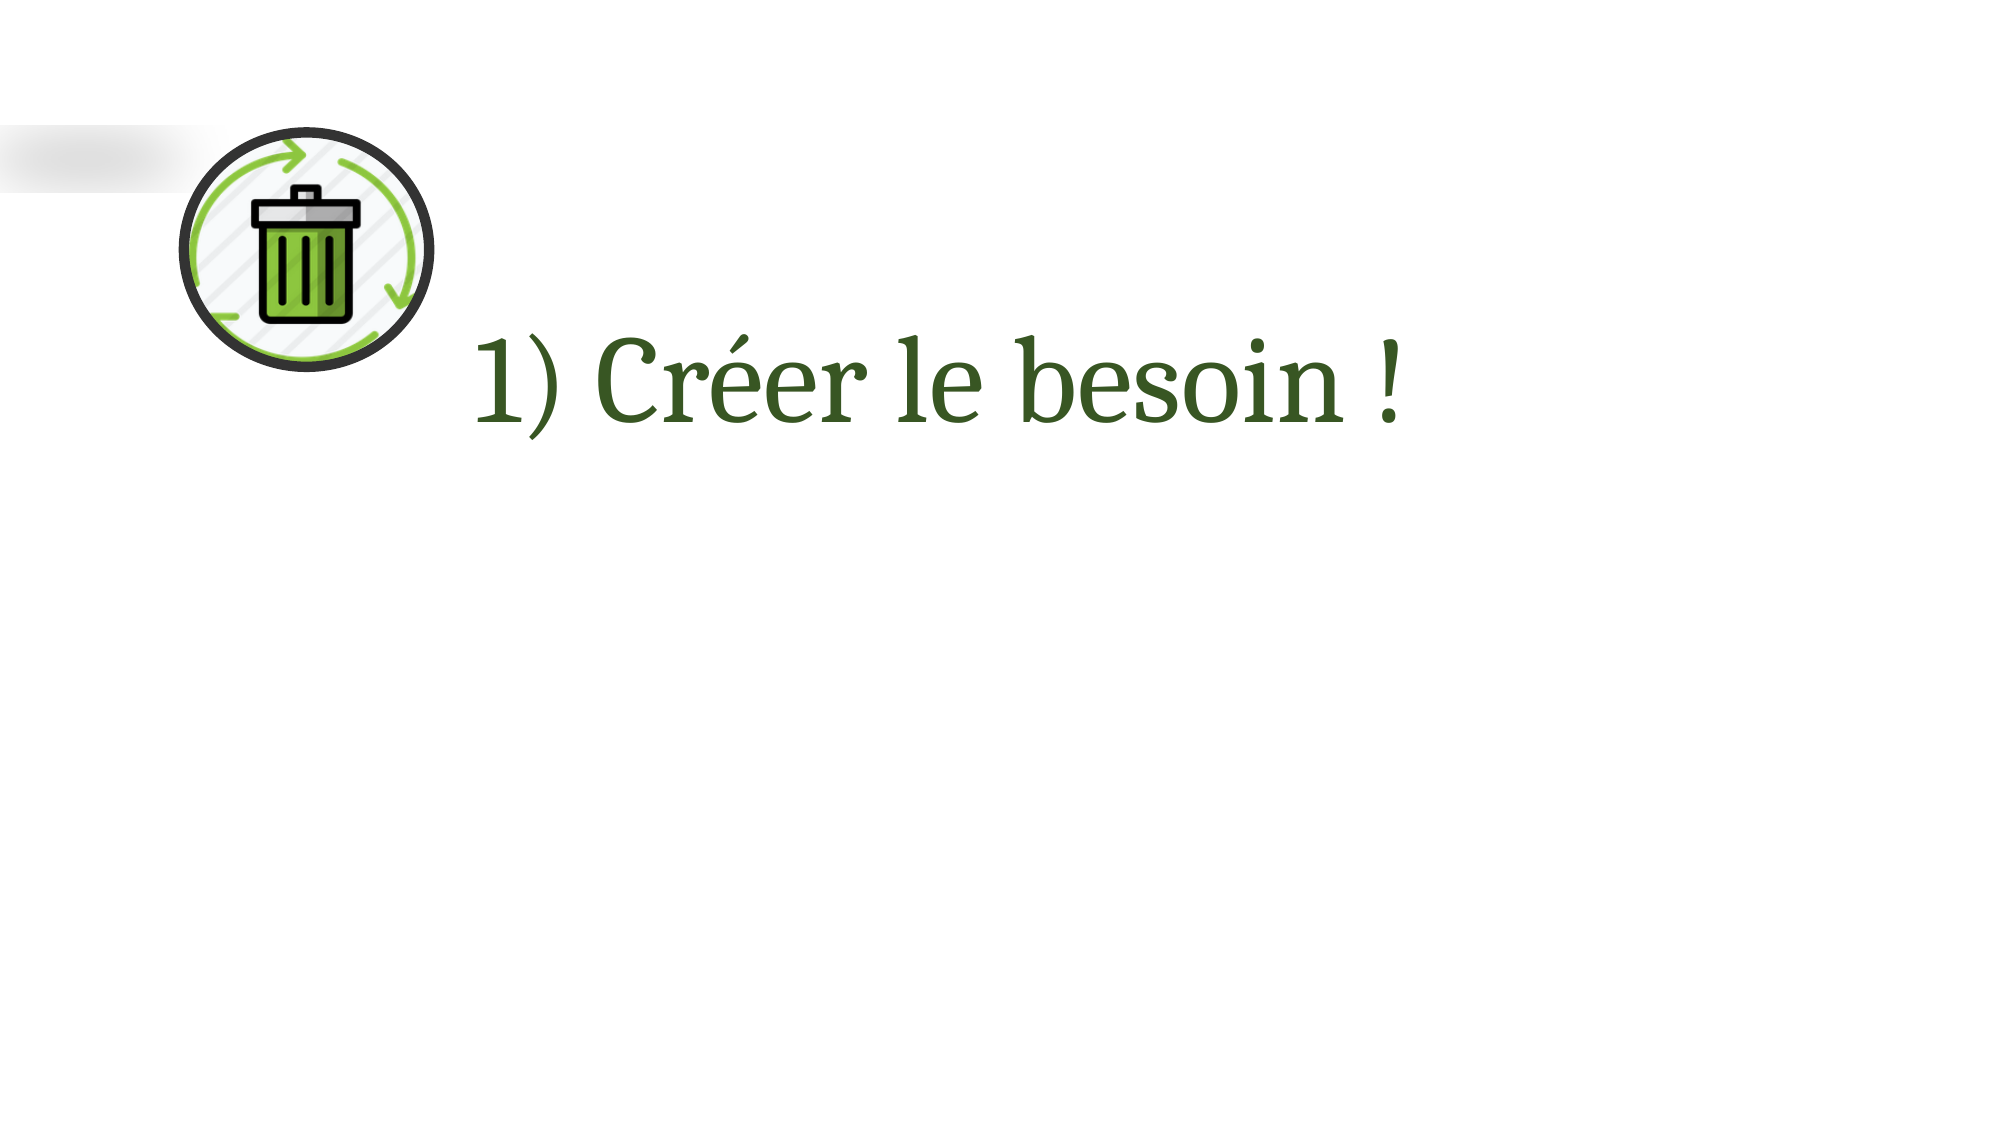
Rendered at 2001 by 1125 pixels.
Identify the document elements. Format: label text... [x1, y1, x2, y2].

picture [183, 132, 430, 367]
title 1) Créer le besoin ! [460, 259, 1809, 457]
